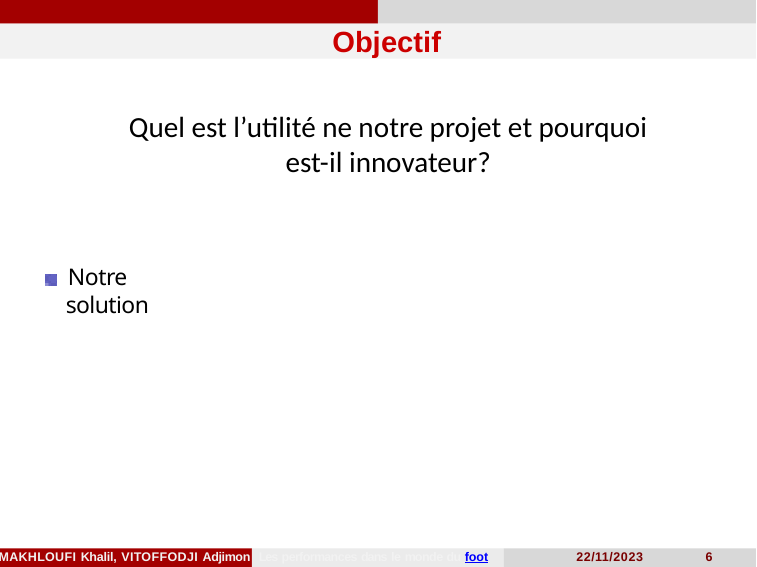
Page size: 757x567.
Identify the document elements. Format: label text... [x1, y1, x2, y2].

text_box Notre solution [65, 262, 212, 318]
text_box Quel est l’utilité ne notre projet et pourquoi est-il innovateur? [120, 101, 656, 187]
text_box Objectif [0, 23, 756, 59]
picture [45, 274, 57, 286]
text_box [0, 548, 757, 567]
